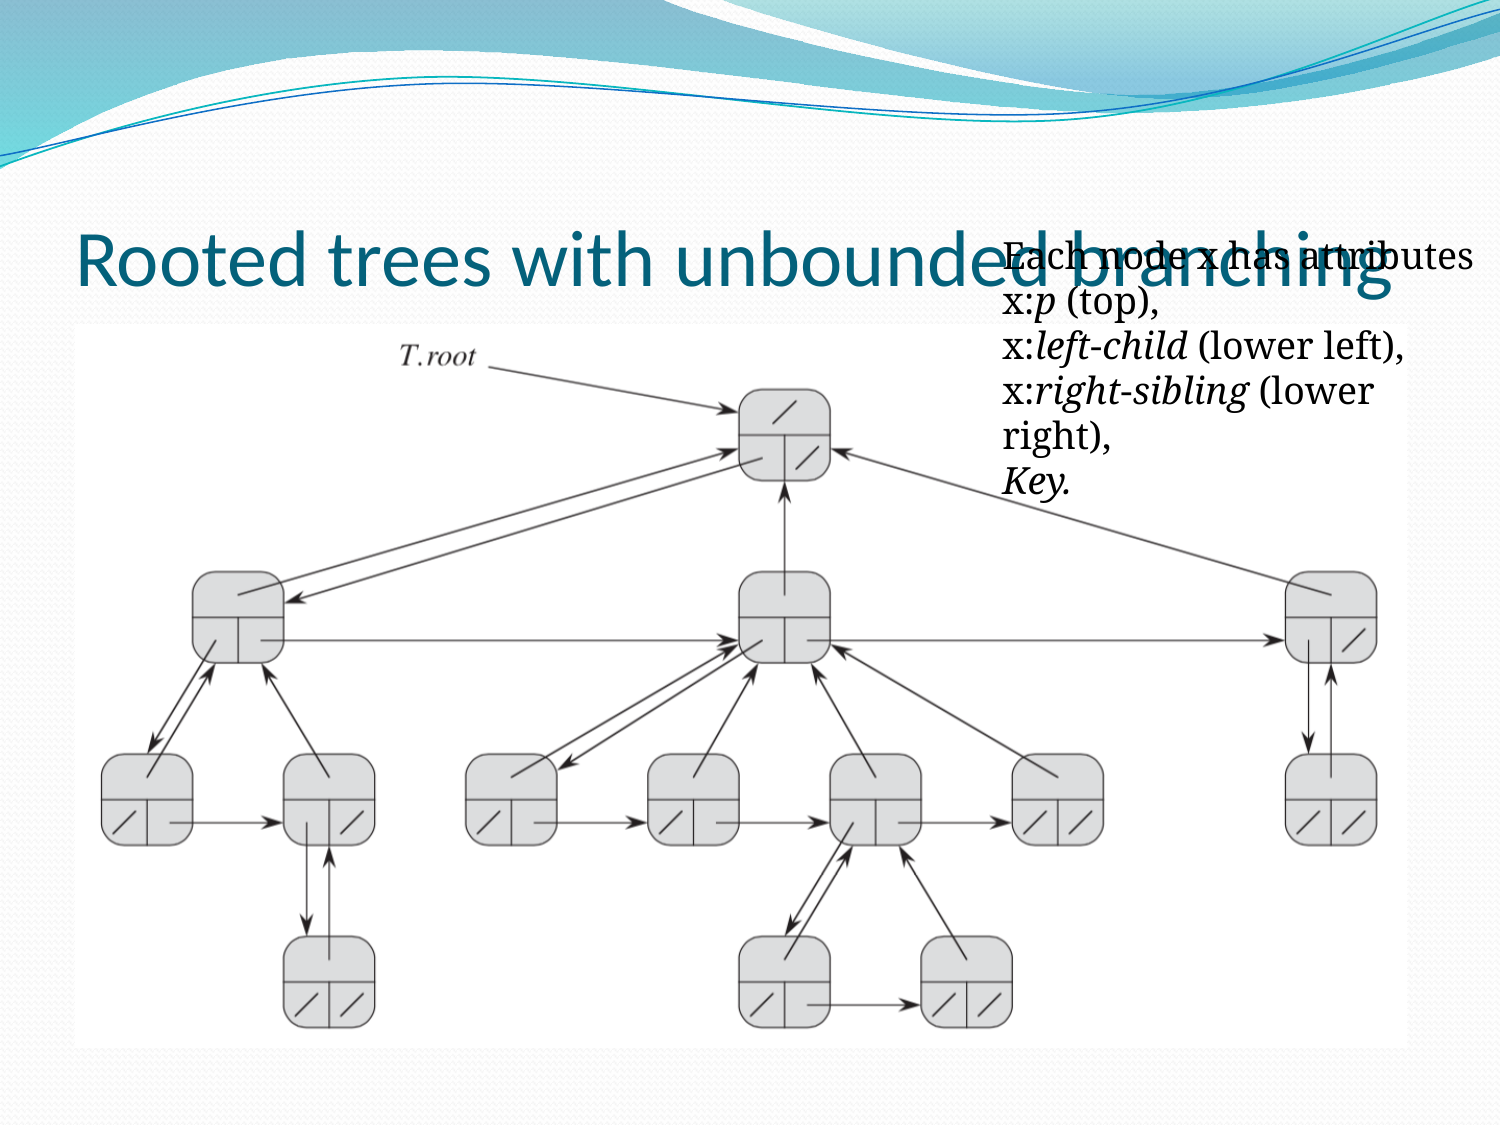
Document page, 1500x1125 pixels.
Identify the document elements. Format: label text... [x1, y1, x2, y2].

title Rooted trees with unbounded branching [75, 115, 1425, 303]
picture [74, 324, 1407, 1049]
text_box Each node x has attributes x:p (top), x:left-child (lower left), x:right-sibling (lower right), Key. [987, 224, 1500, 510]
